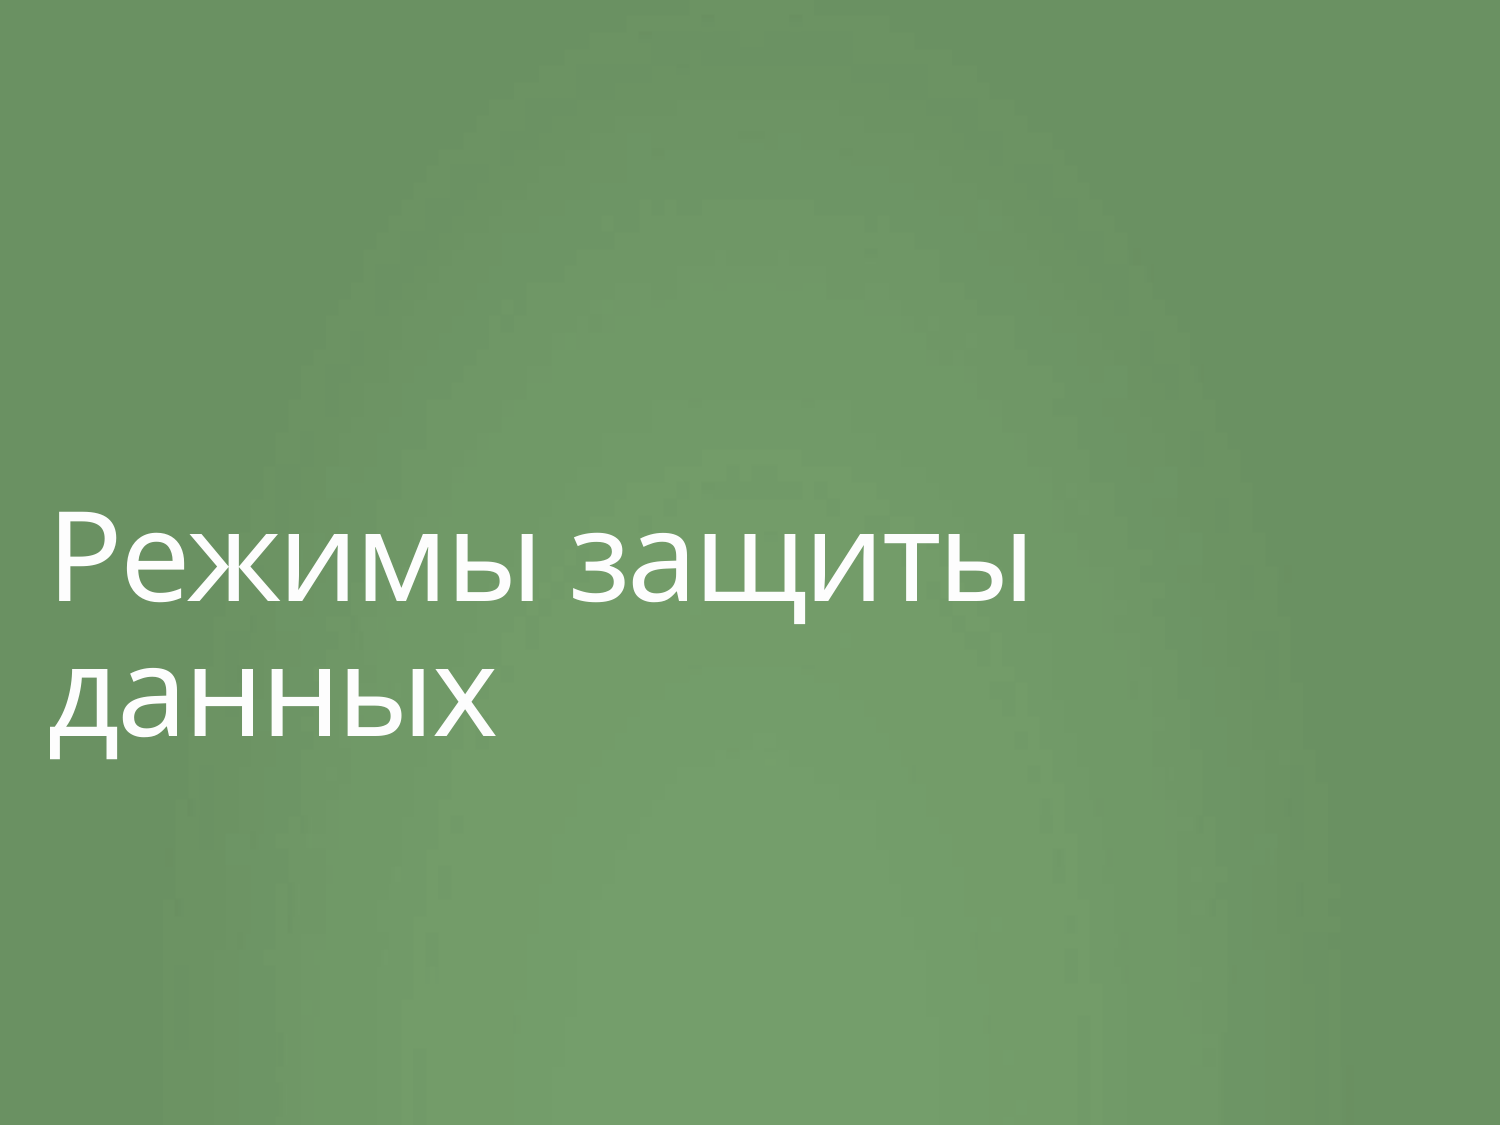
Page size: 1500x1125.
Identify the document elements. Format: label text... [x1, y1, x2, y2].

text_box Режимы защиты данных [33, 485, 1467, 781]
